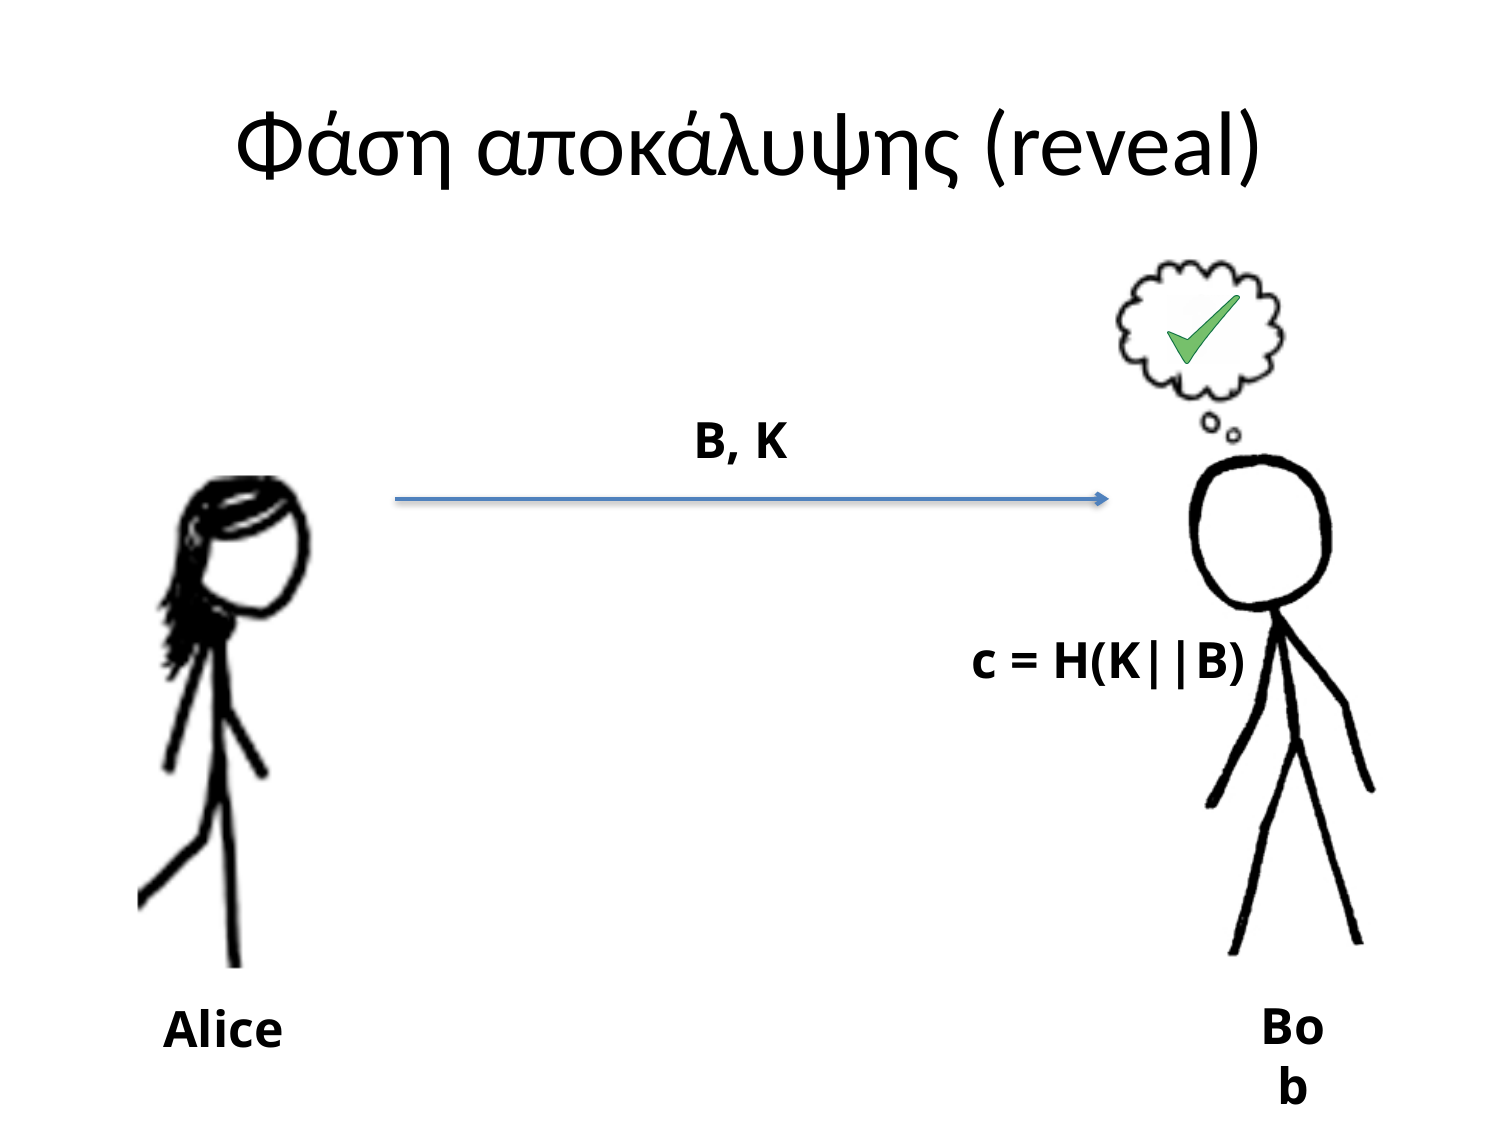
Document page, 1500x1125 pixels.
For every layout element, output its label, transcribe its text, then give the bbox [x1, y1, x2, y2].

text_box Bob [1232, 1001, 1354, 1123]
text_box Alice [148, 1011, 299, 1066]
picture [950, 252, 1500, 994]
text_box B, K [679, 401, 803, 477]
title Φάση αποκάλυψης (reveal) [75, 45, 1425, 233]
picture [35, 401, 349, 1002]
